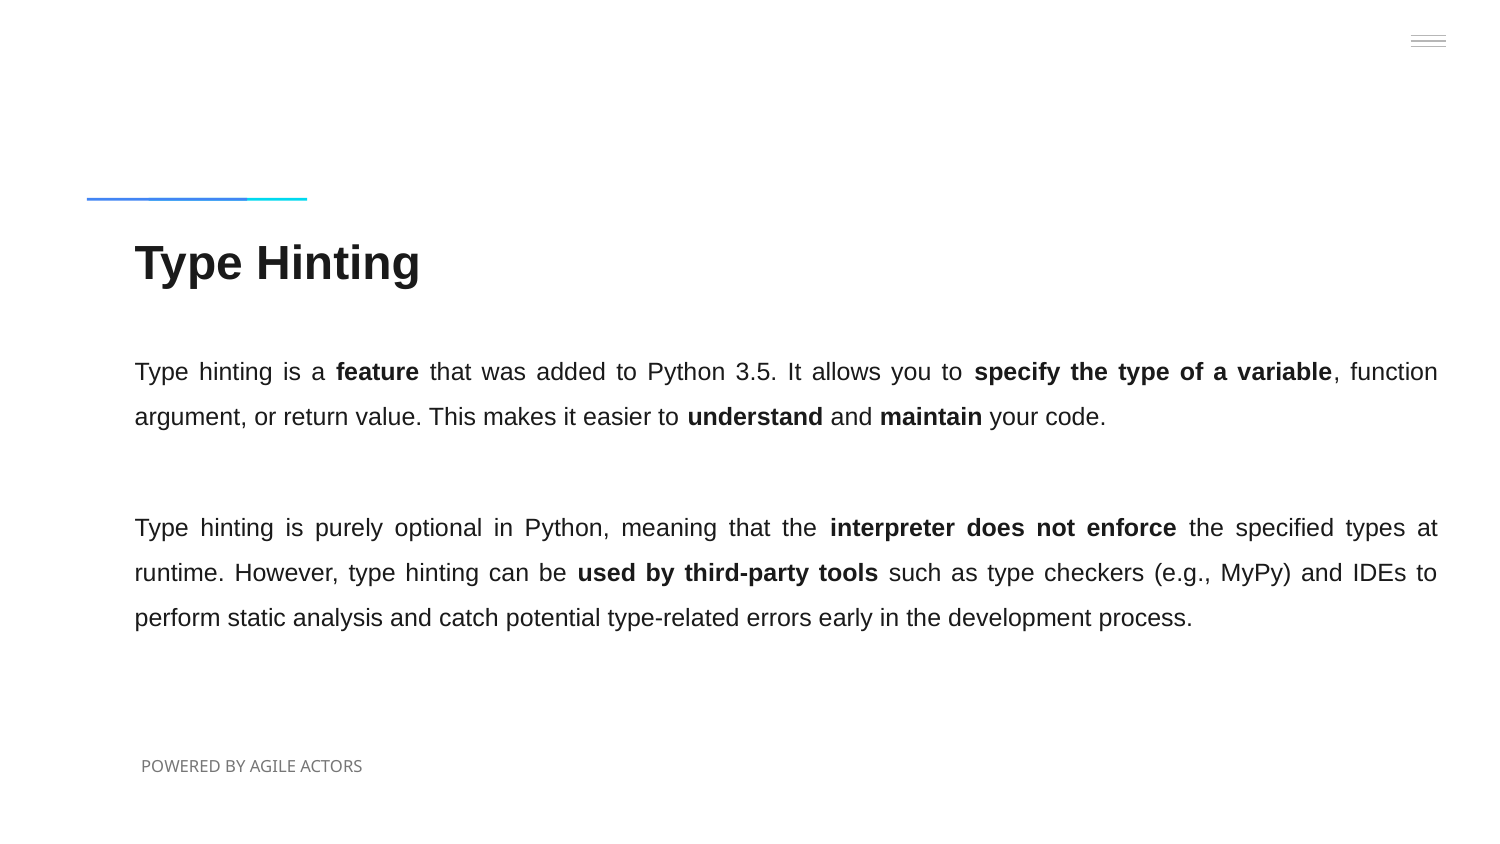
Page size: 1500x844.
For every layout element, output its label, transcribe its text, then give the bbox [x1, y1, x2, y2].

text_box Type hinting is a feature that was added to Python 3.5. It allows you to specify the type of a variable, function argument, or return value. This makes it easier to understand and maintain your code. Type hinting is purely optional in Python, meaning that the interpreter does not enforce the specified types at runtime. However, type hinting can be used by third-party tools such as type checkers (e.g., MyPy) and IDEs to perform static analysis and catch potential type-related errors early in the development process. [119, 325, 1454, 724]
title Type Hinting [119, 216, 1381, 305]
